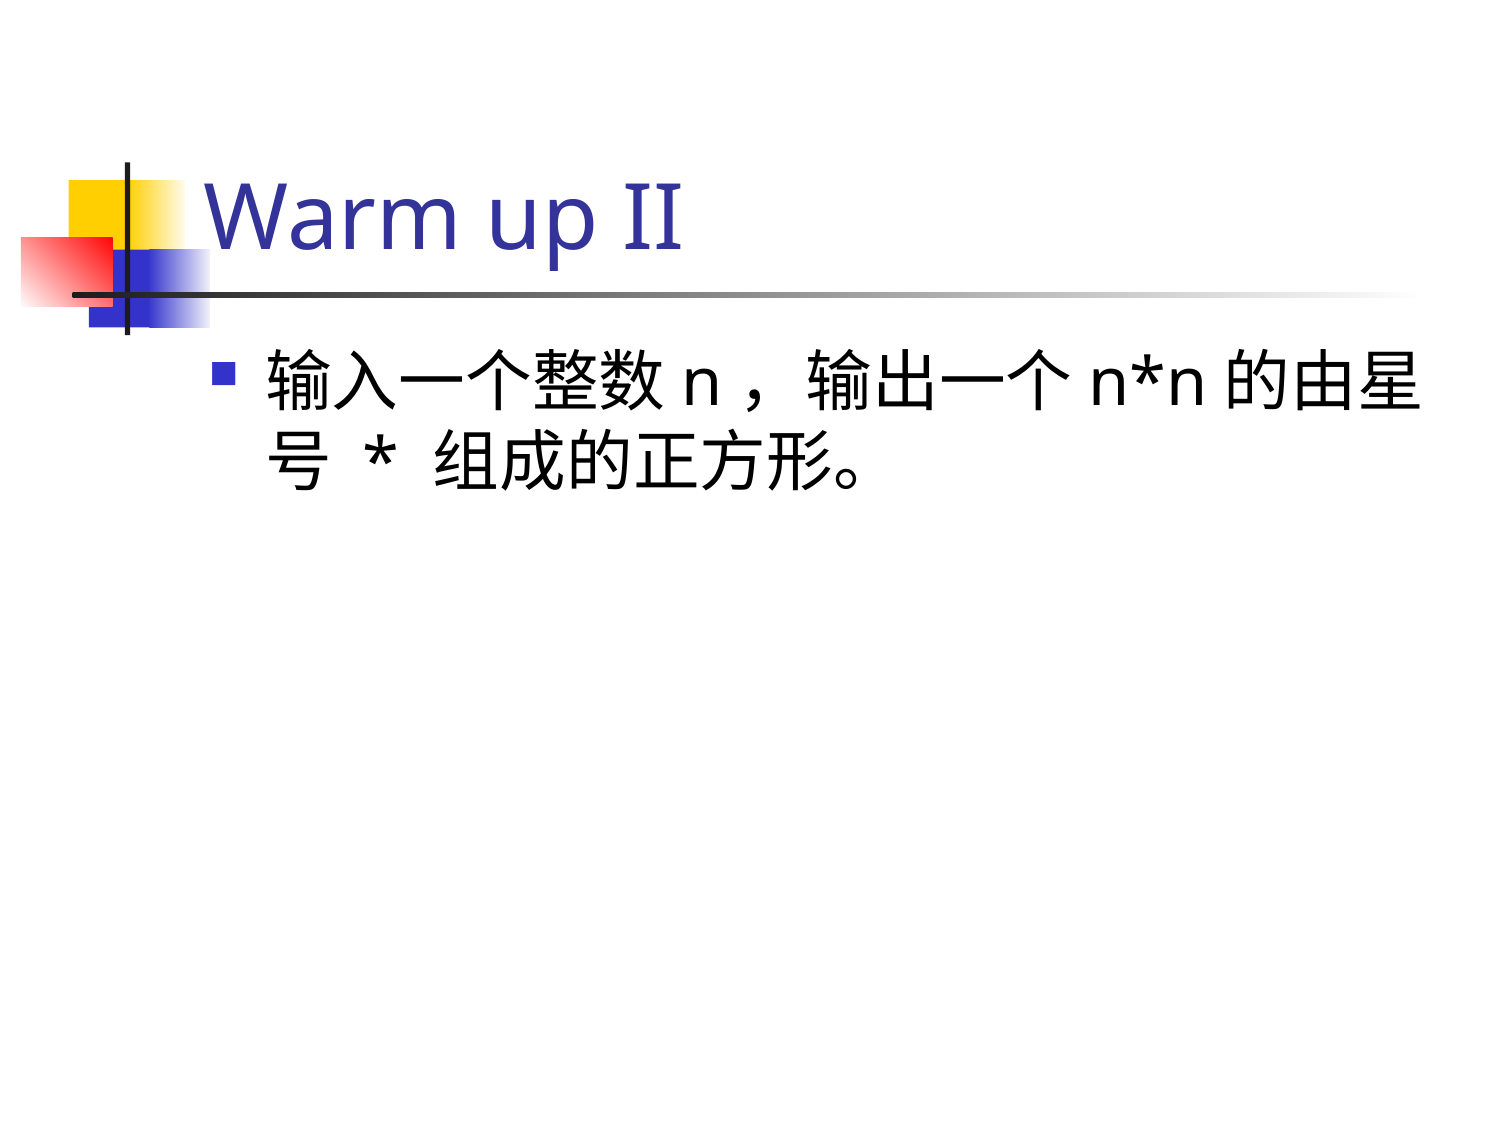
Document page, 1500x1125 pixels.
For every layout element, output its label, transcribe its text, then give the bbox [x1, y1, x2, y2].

list 输入一个整数n，输出一个n*n的由星号 * 组成的正方形。 [193, 330, 1470, 1007]
title Warm up II [188, 34, 1468, 276]
